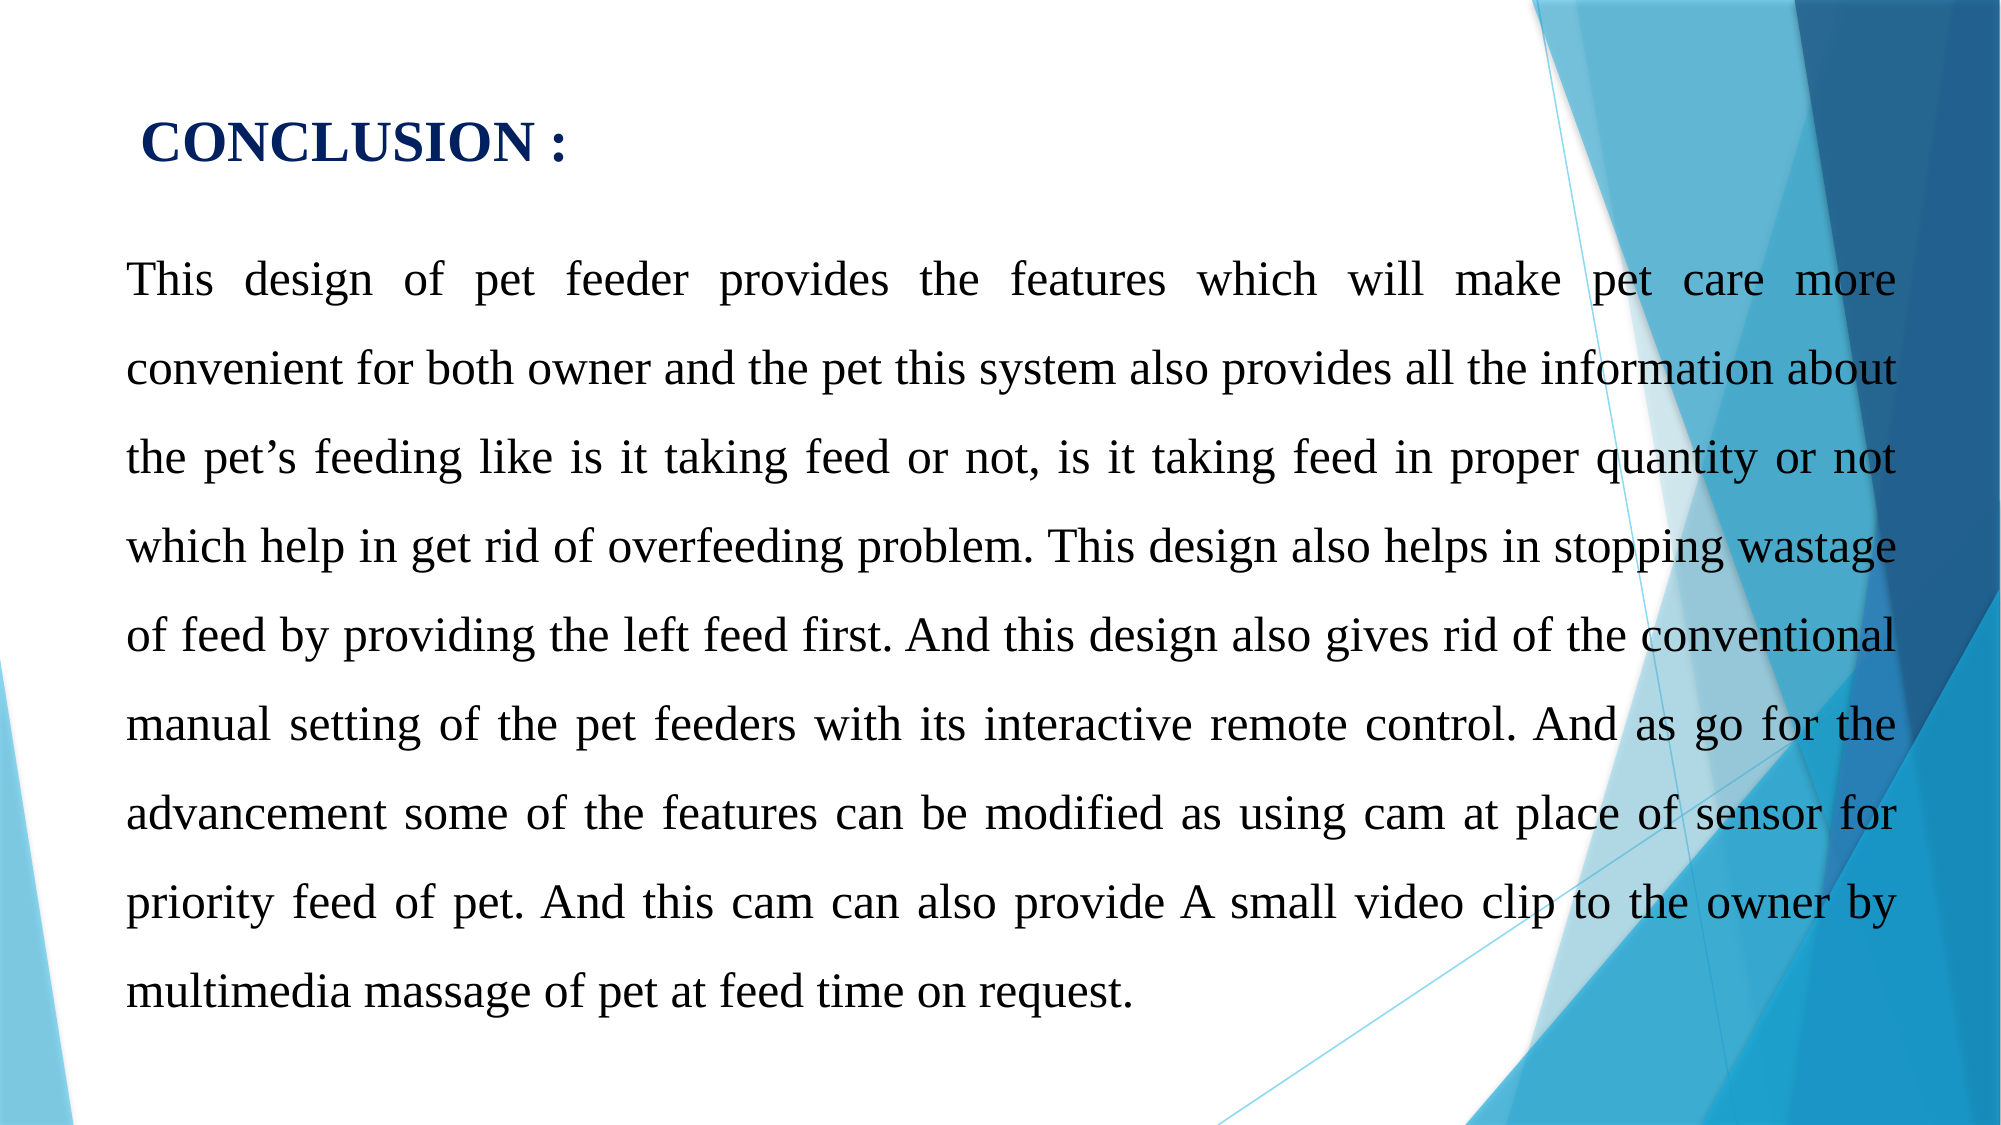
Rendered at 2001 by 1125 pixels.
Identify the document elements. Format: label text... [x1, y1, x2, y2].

list This design of pet feeder provides the features which will make pet care more convenient for both owner and the pet this system also provides all the information about the pet’s feeding like is it taking feed or not, is it taking feed in proper quantity or not which help in get rid of overfeeding problem. This design also helps in stopping wastage of feed by providing the left feed first. And this design also gives rid of the conventional manual setting of the pet feeders with its interactive remote control. And as go for the advancement some of the features can be modified as using cam at place of sensor for priority feed of pet. And this cam can also provide A small video clip to the owner by multimedia massage of pet at feed time on request. [111, 208, 1913, 1034]
title CONCLUSION : [111, 91, 1522, 181]
